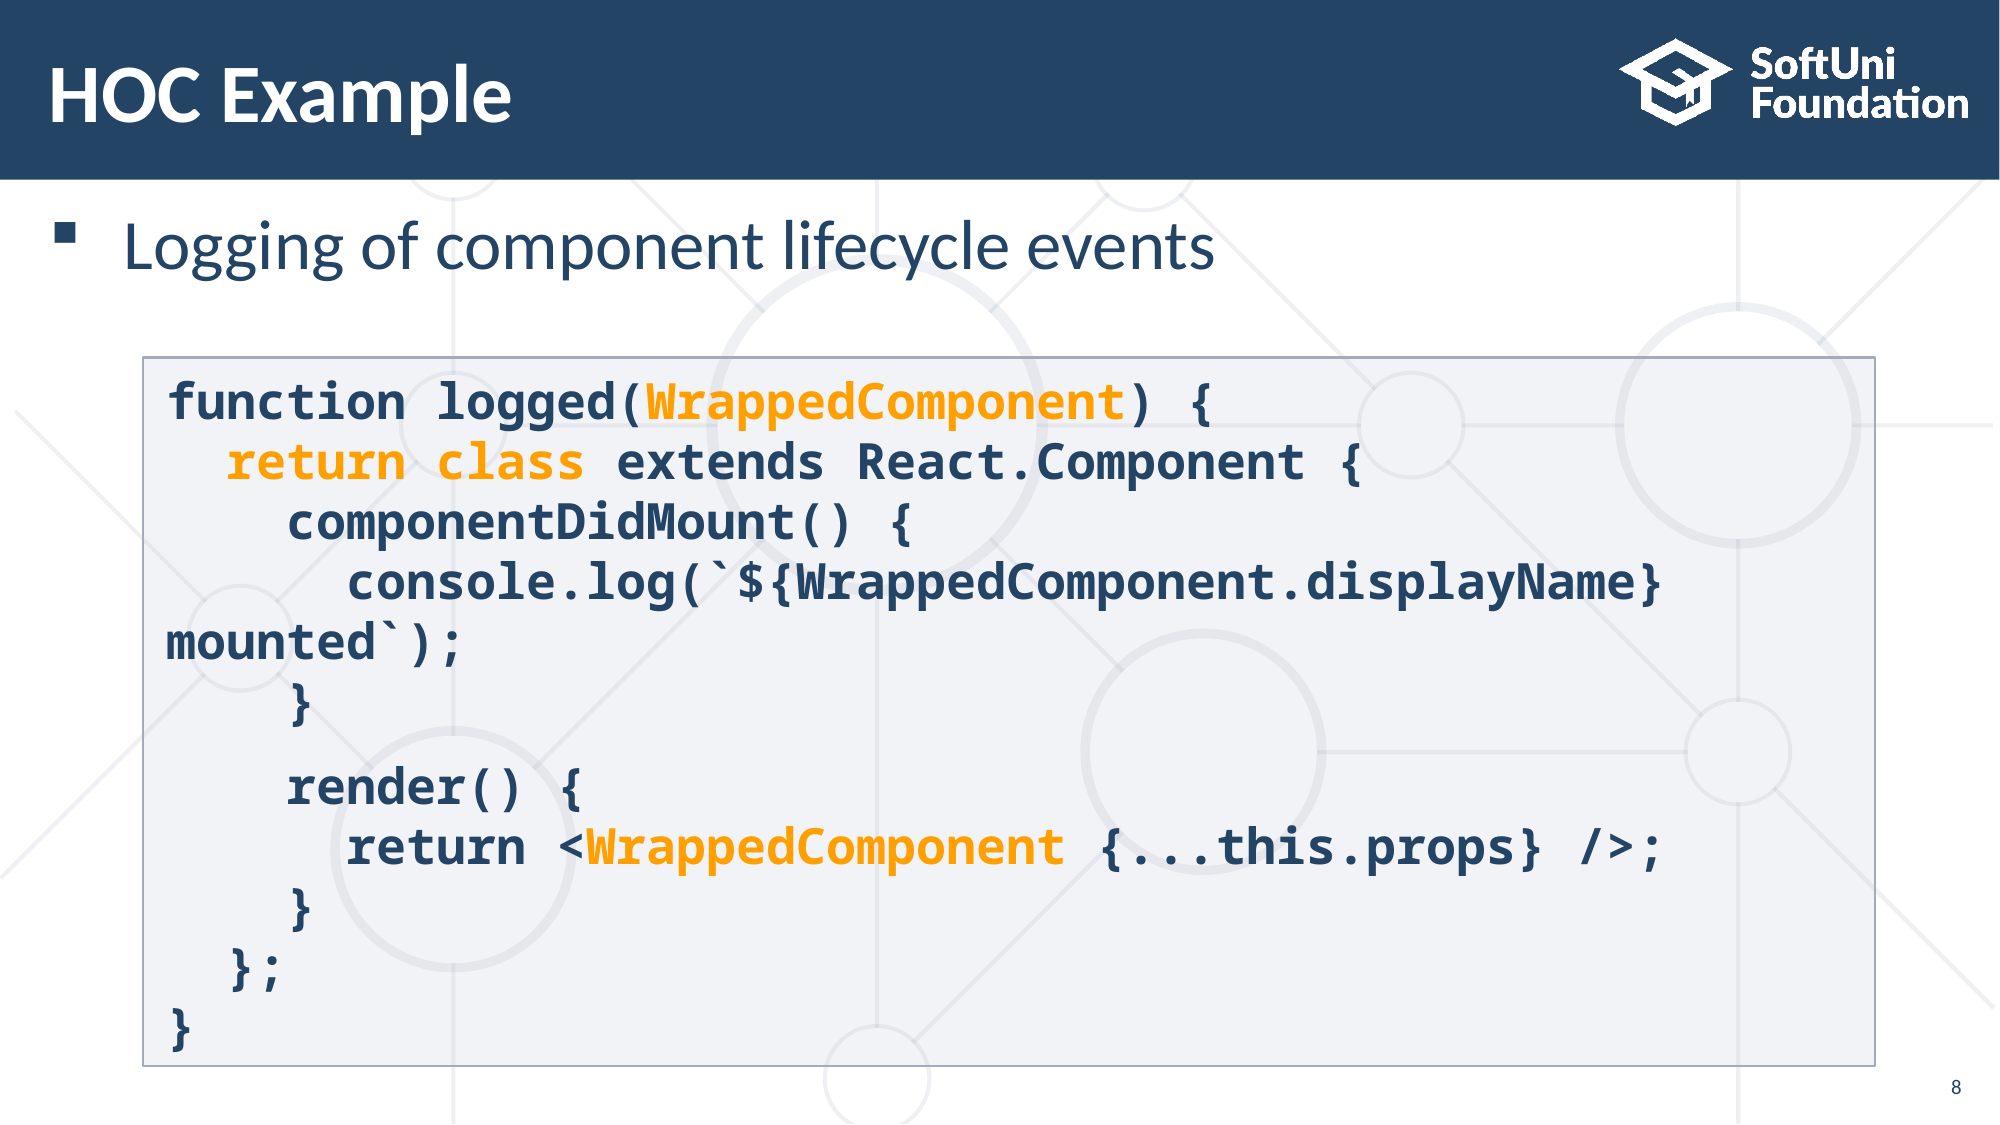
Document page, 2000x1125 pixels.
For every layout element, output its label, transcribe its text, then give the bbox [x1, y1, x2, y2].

text_box function logged(WrappedComponent) { return class extends React.Component { componentDidMount() { console.log(`${WrappedComponent.displayName} mounted`); } render() { return <WrappedComponent {...this.props} />; } }; } [142, 357, 1875, 1067]
title HOC Example [31, 16, 1591, 162]
list Logging of component lifecycle events [31, 188, 1968, 1103]
picture [1618, 38, 1968, 126]
